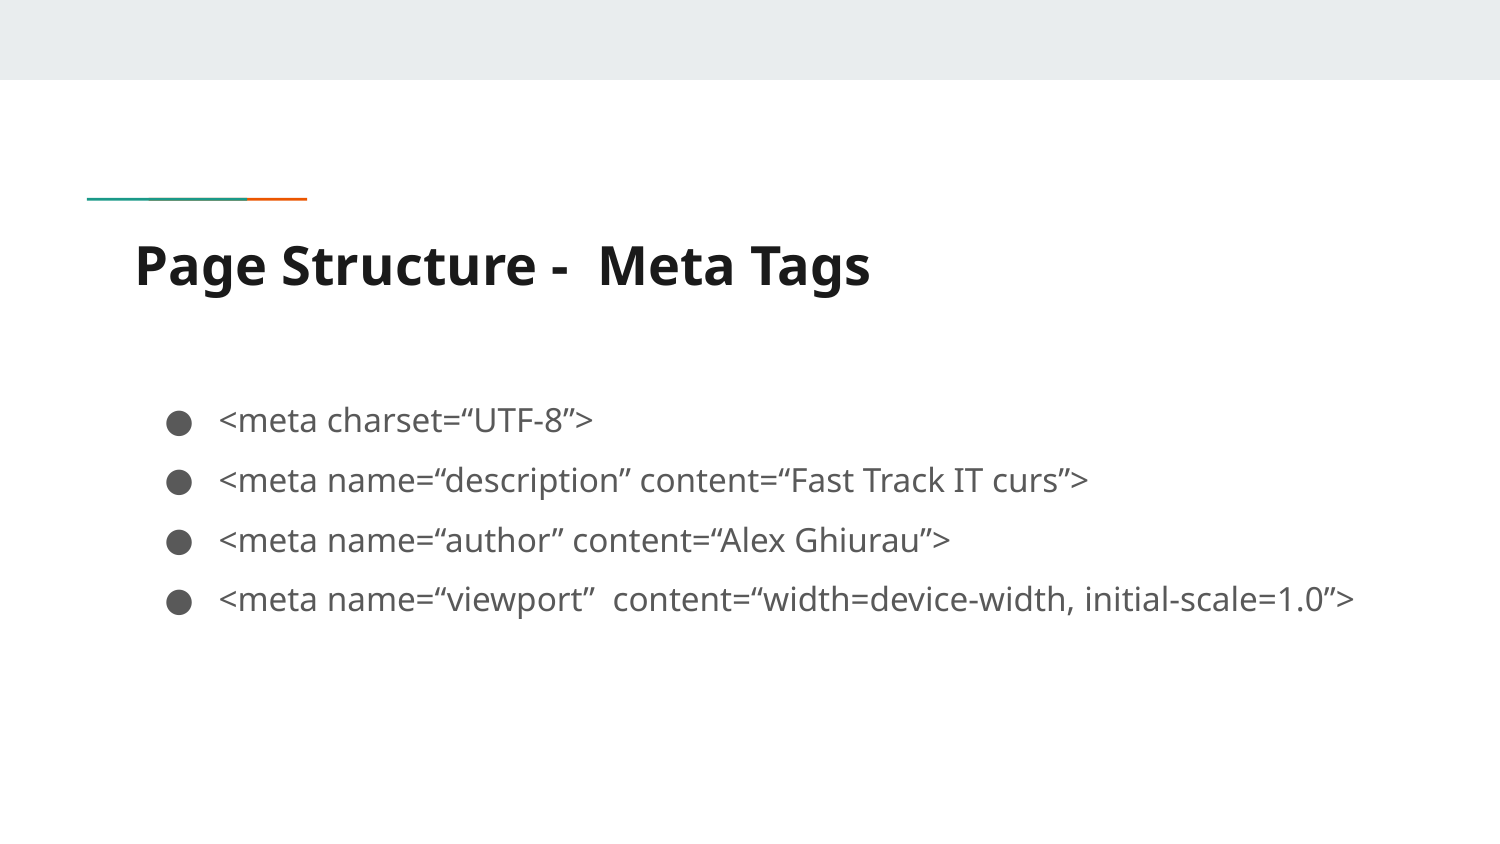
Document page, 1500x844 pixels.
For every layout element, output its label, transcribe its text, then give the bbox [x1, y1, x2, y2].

list <meta charset=“UTF-8”> <meta name=“description” content=“Fast Track IT curs”> <meta name=“author” content=“Alex Ghiurau”> <meta name=“viewport” content=“width=device-width, initial-scale=1.0”> [128, 364, 1391, 736]
title Page Structure - Meta Tags [119, 216, 1381, 305]
